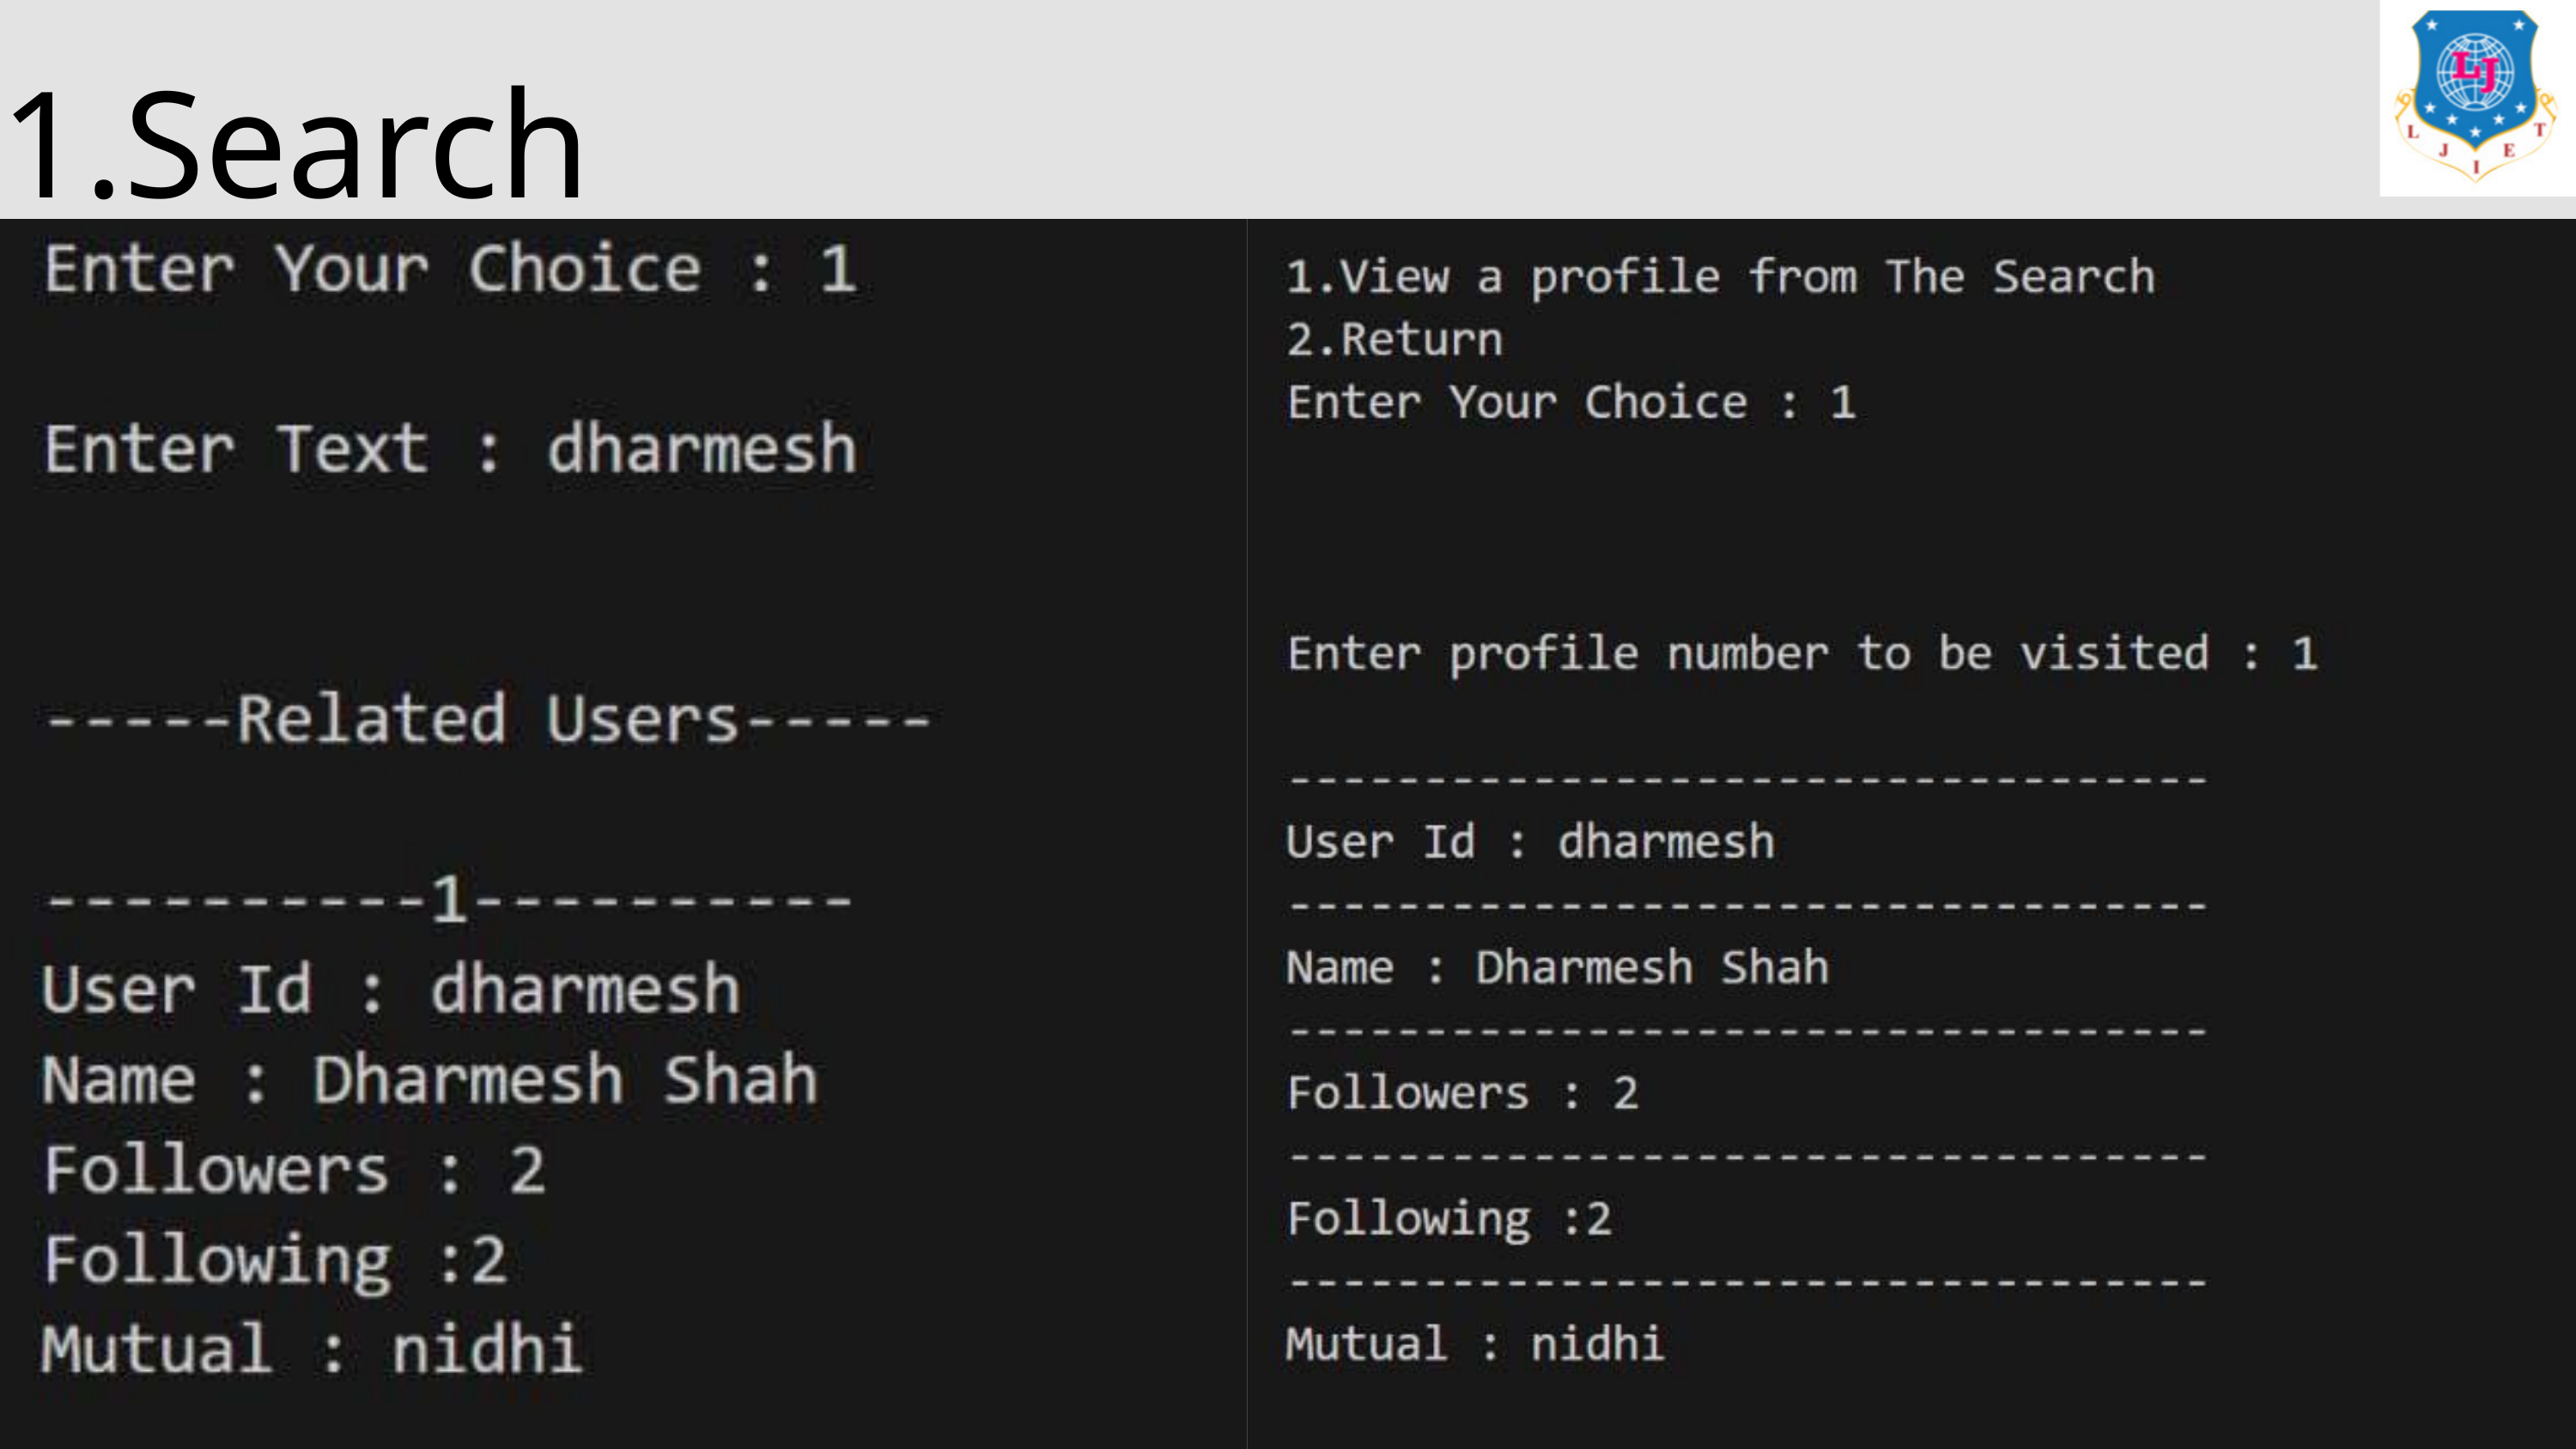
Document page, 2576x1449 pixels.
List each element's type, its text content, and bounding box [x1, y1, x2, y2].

text_box 1.Search [0, 21, 2576, 227]
text_box [0, 227, 1247, 1449]
text_box [1247, 227, 2576, 1449]
text_box [2379, 0, 2576, 197]
